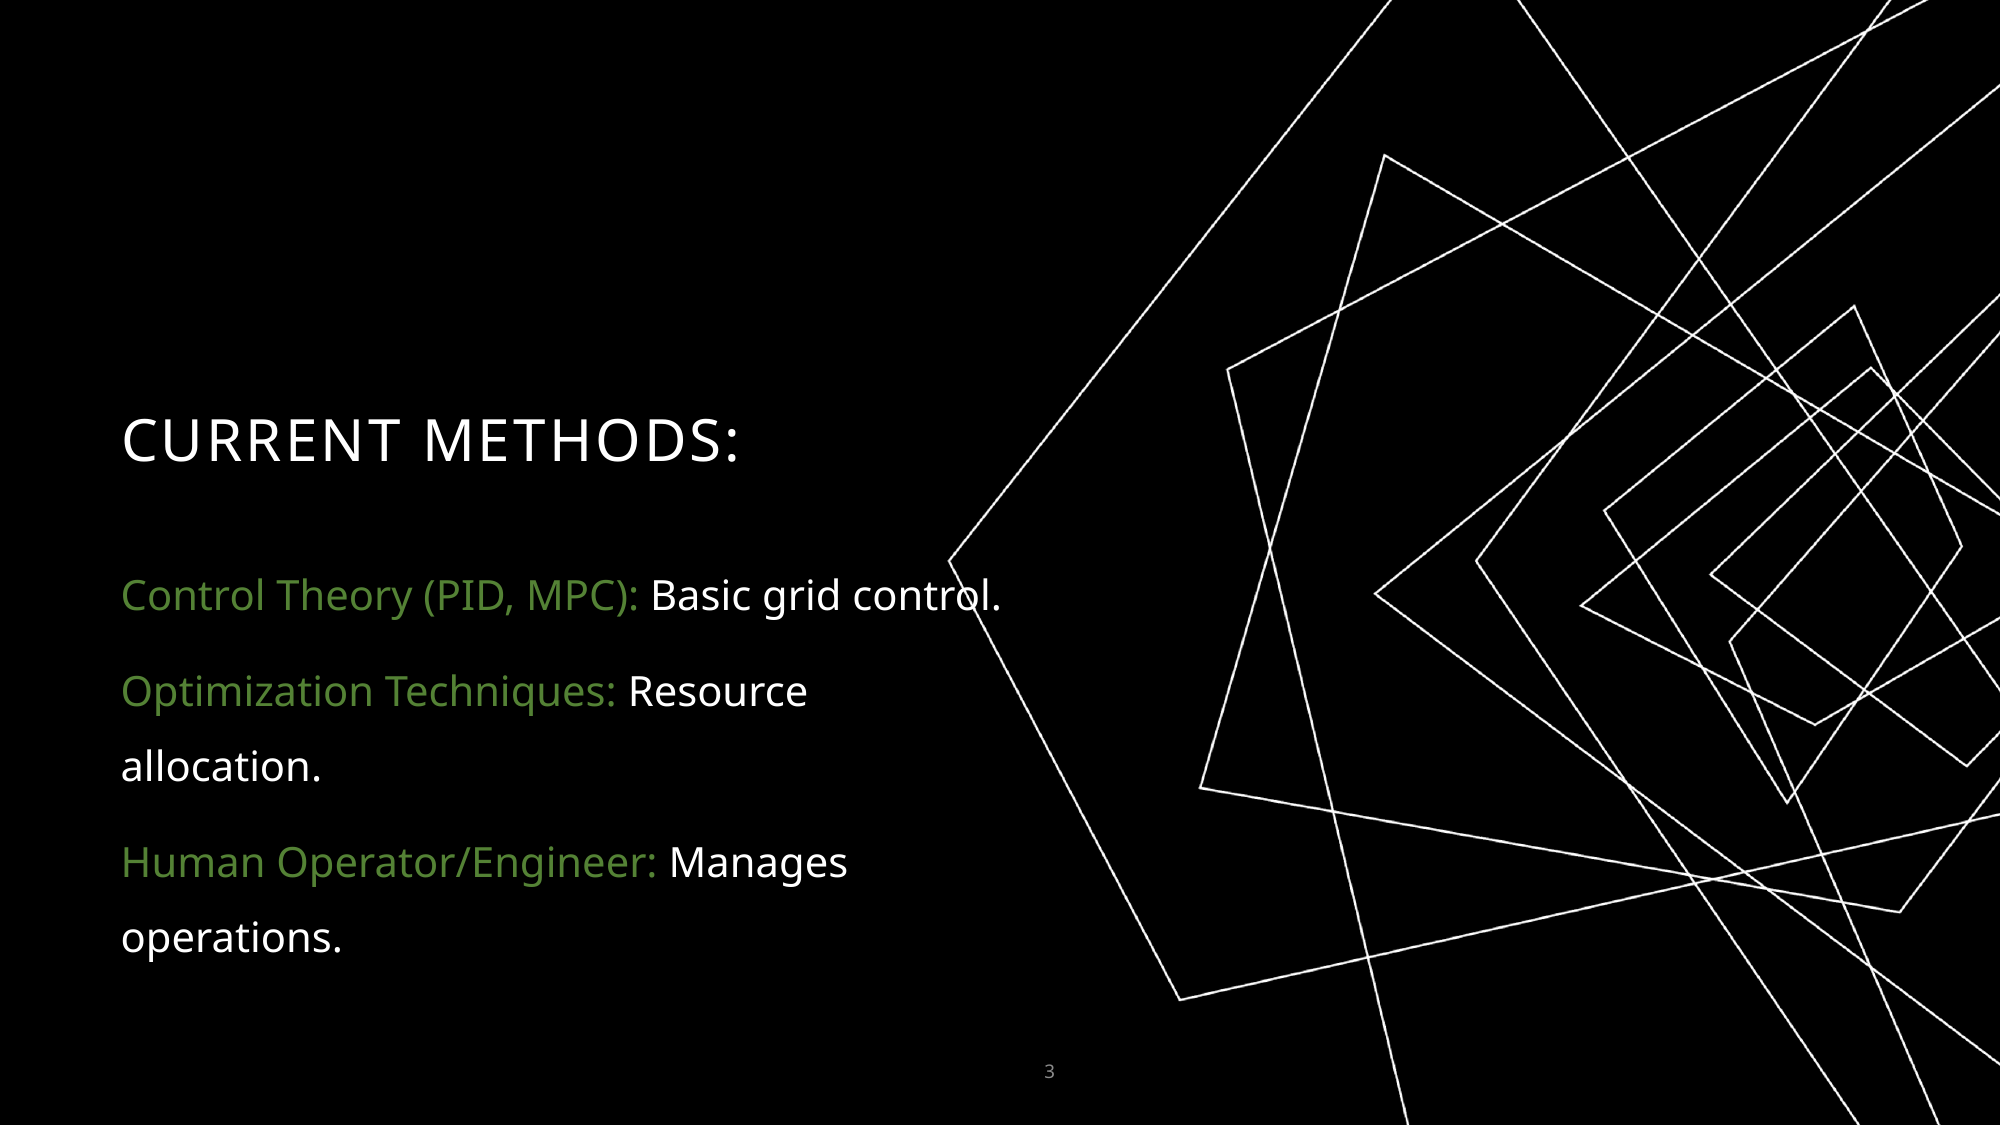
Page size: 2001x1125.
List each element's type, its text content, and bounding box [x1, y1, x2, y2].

list Control Theory (PID, MPC): Basic grid control. Optimization Techniques: Resource allocation. Human Operator/Engineer: Manages operations. [105, 536, 1026, 989]
slide_number 3 [908, 1042, 1071, 1103]
picture [900, 0, 2000, 1125]
title Current Methods: [106, 363, 770, 482]
